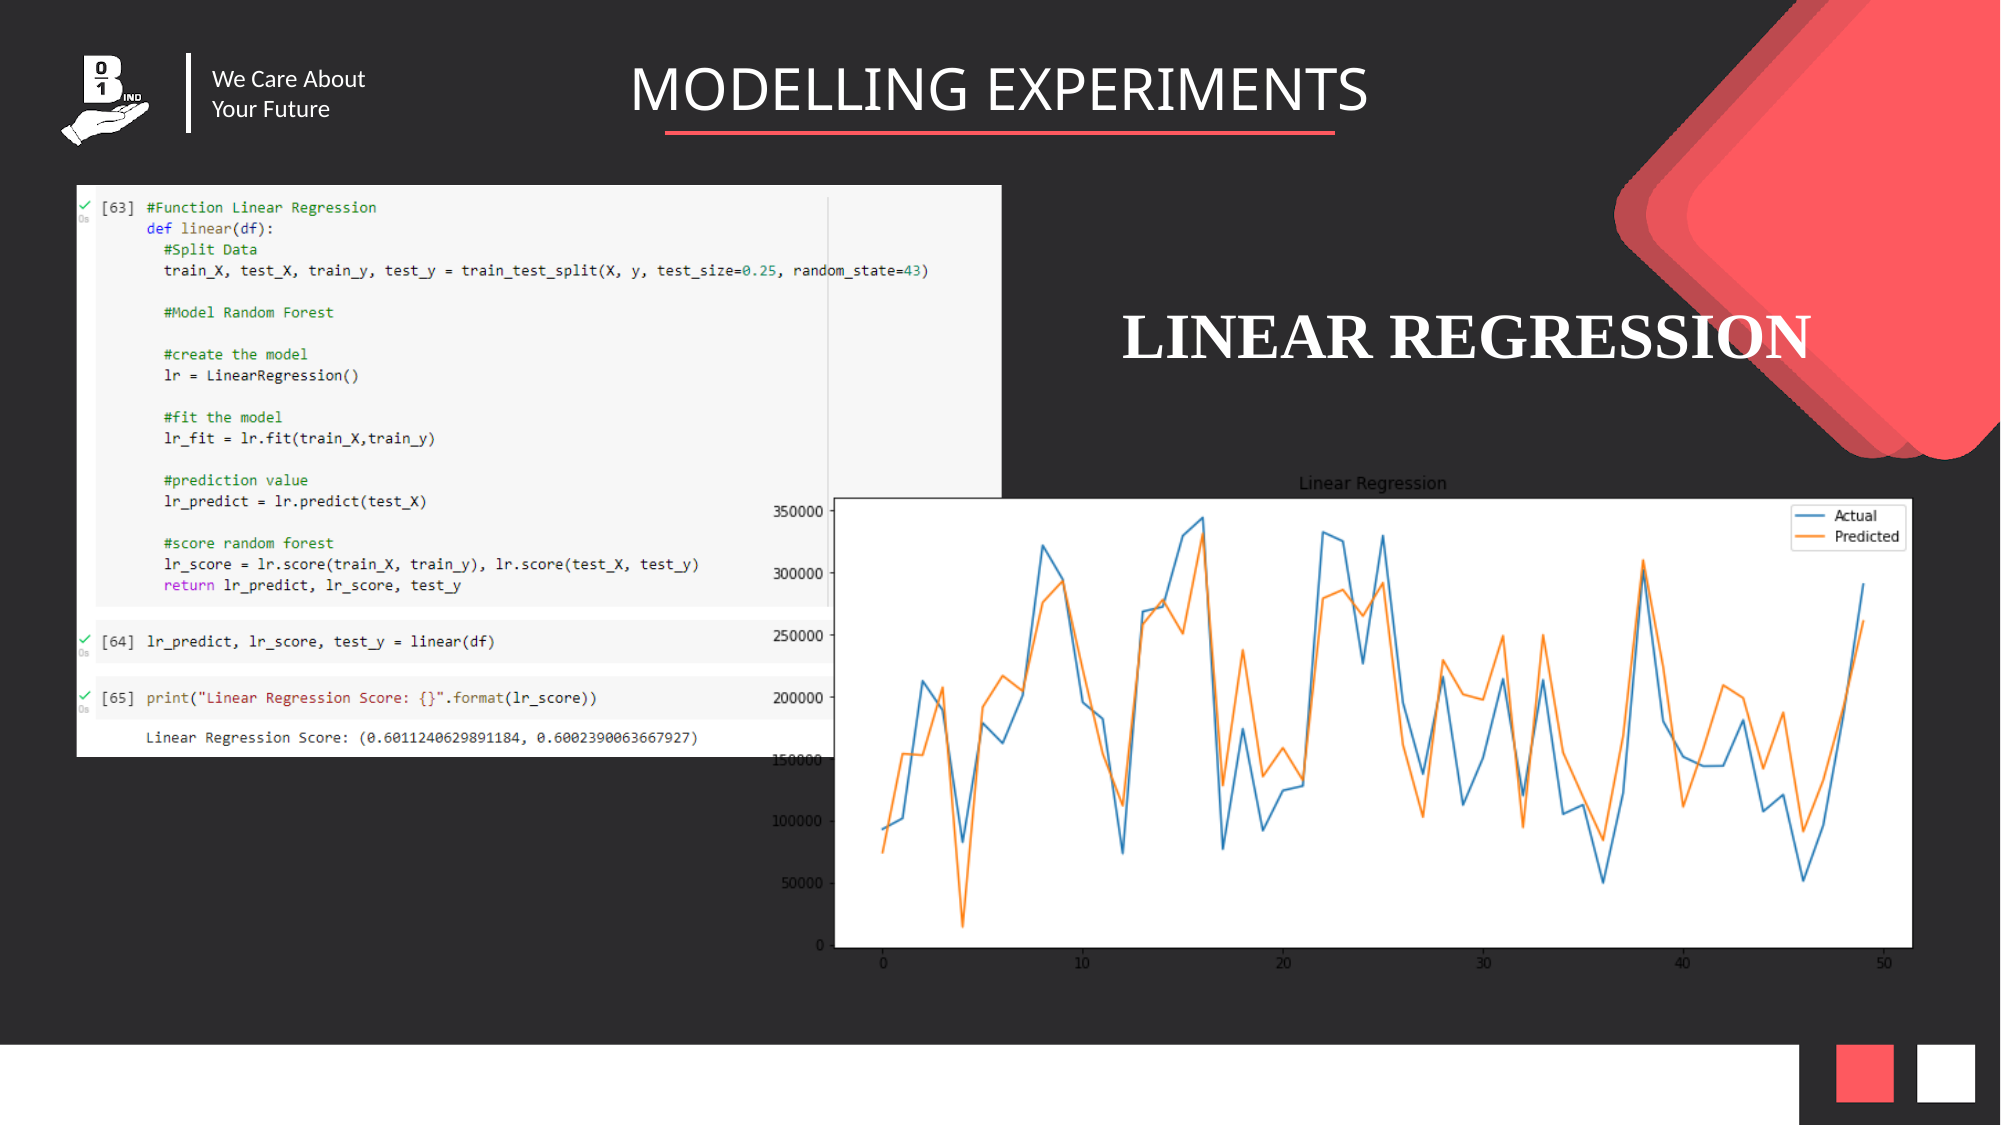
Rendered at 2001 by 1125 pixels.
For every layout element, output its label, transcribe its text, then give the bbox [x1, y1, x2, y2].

text_box MODELLING EXPERIMENTS [595, 44, 1404, 200]
text_box We Care About Your Future [197, 54, 383, 130]
text_box LINEAR REGRESSION [1086, 278, 1849, 386]
picture [0, 0, 2001, 1125]
